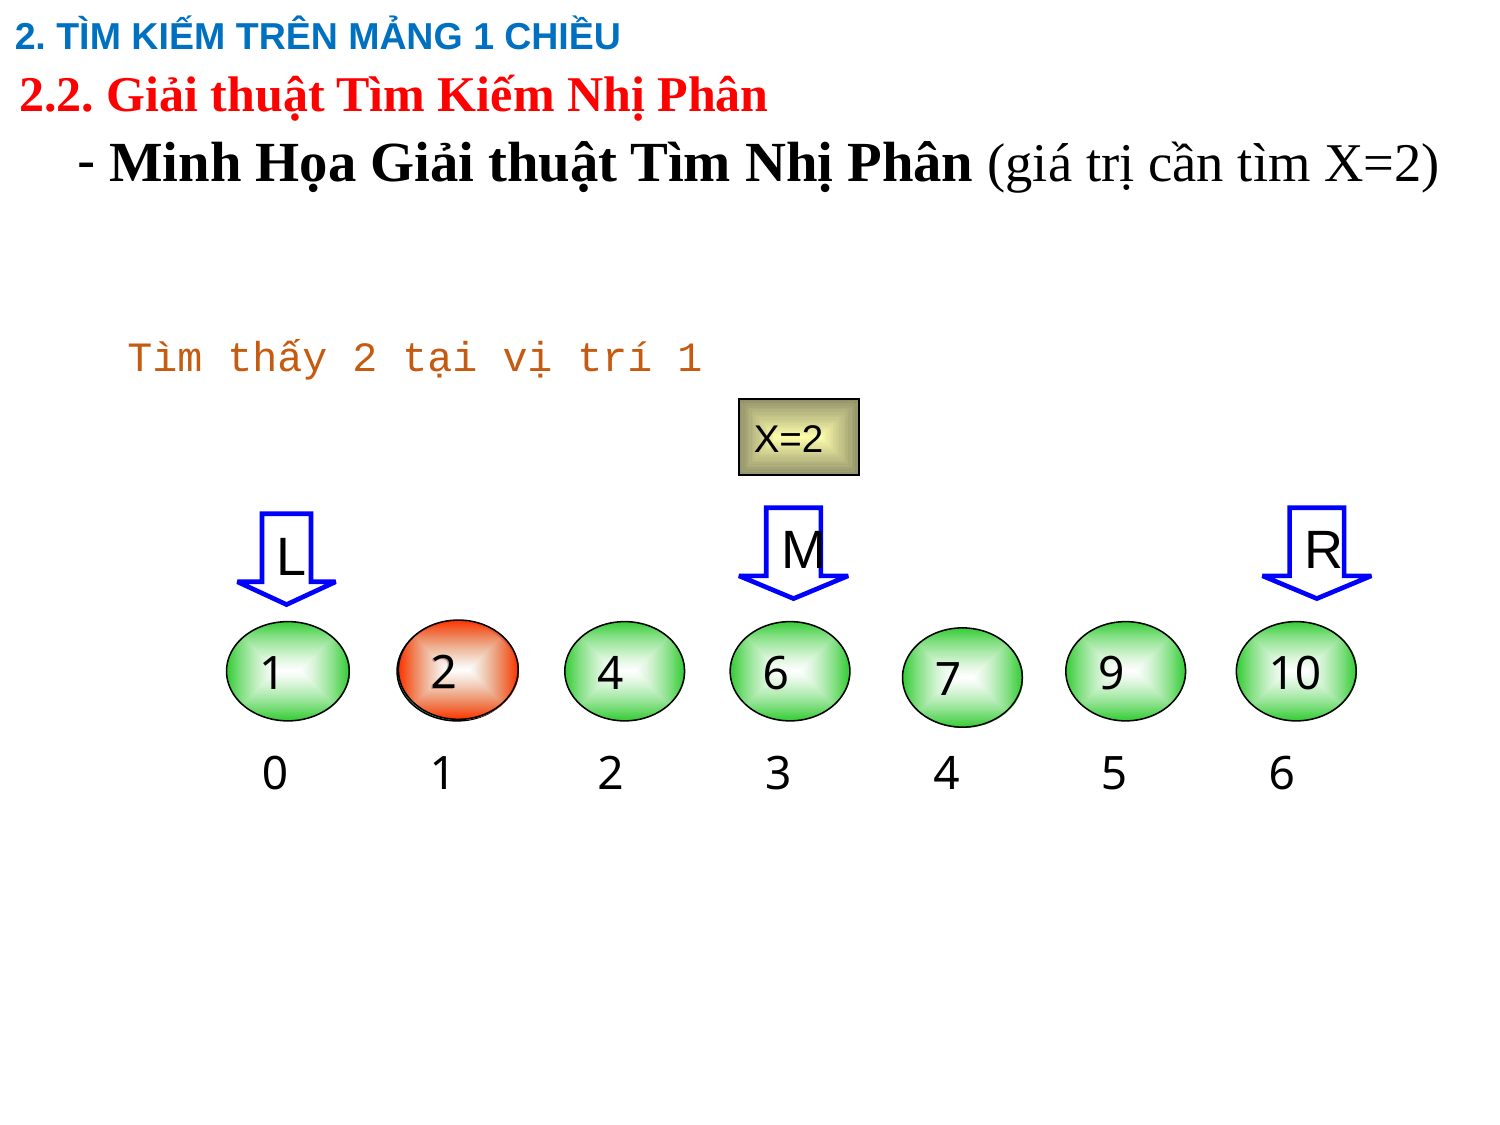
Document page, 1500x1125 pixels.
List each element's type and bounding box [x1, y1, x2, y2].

text_box [739, 398, 860, 476]
text_box [1262, 507, 1372, 599]
title [62, 113, 1456, 204]
text_box [0, 0, 1475, 140]
text_box [237, 513, 336, 605]
text_box [739, 507, 849, 599]
text_box [226, 620, 1357, 822]
text_box [112, 322, 731, 388]
